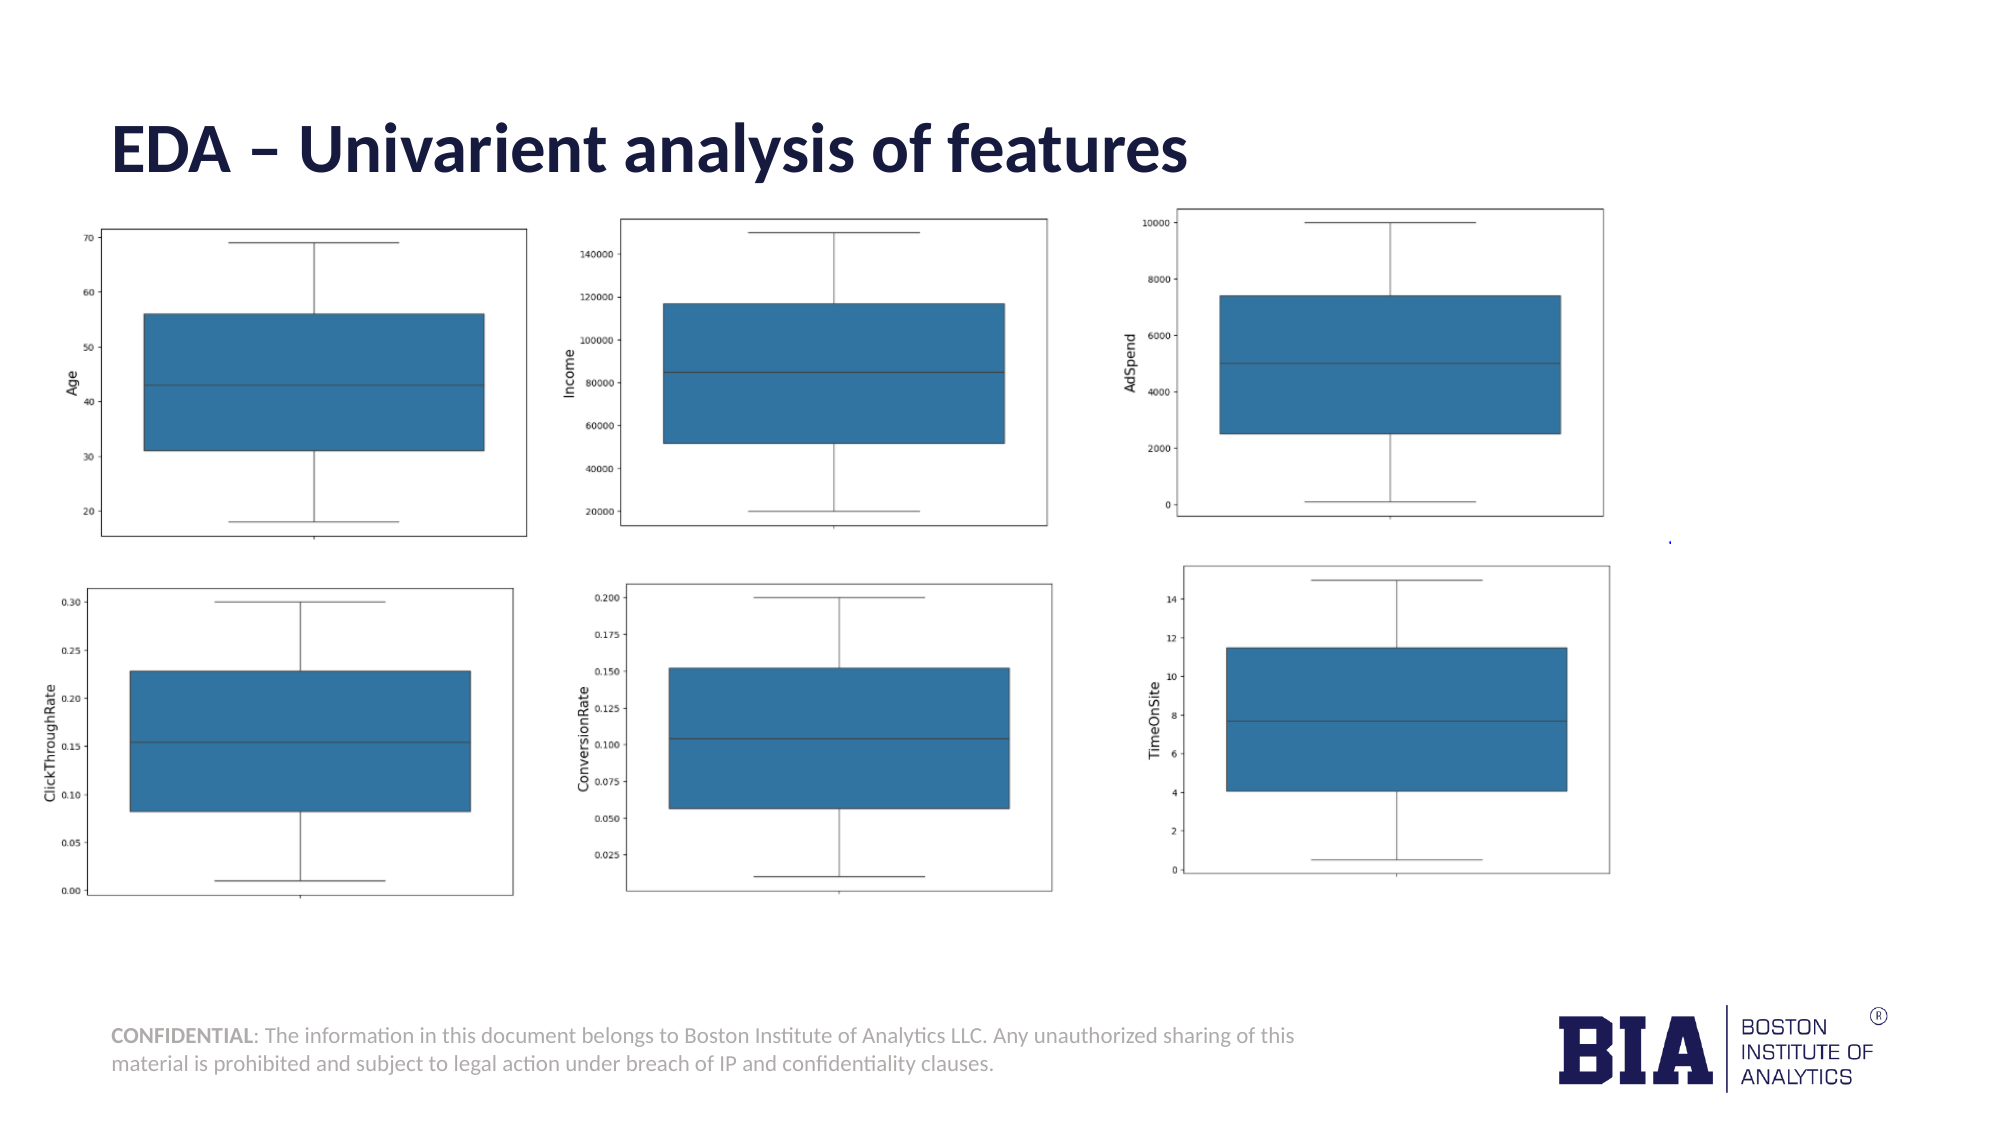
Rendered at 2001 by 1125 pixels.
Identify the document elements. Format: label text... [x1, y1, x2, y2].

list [51, 213, 549, 562]
picture [14, 562, 549, 919]
picture [554, 568, 1097, 919]
picture [548, 204, 1085, 544]
title EDA – Univarient analysis of features [111, 99, 1889, 200]
picture [1096, 196, 1671, 902]
picture [1557, 1003, 1889, 1094]
